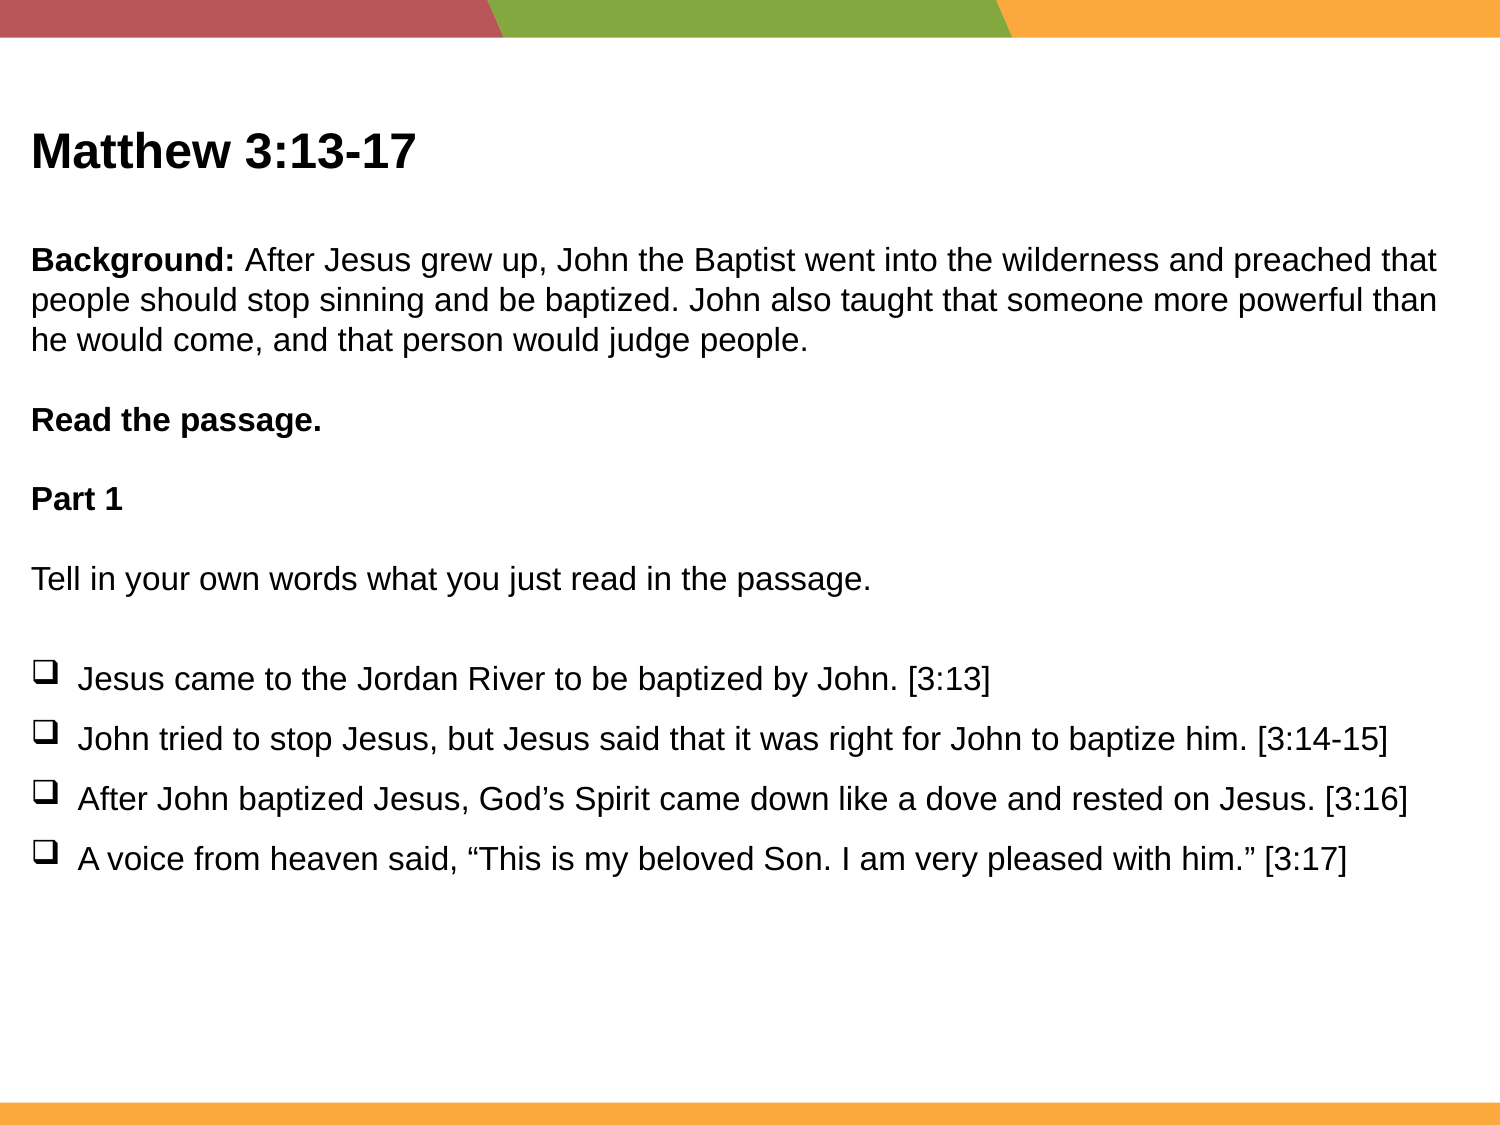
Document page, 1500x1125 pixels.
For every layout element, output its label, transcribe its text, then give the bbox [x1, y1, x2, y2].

text_box Matthew 3:13-17 Background: After Jesus grew up, John the Baptist went into the wilderness and preached that people should stop sinning and be baptized. John also taught that someone more powerful than he would come, and that person would judge people. Read the passage. Part 1 Tell in your own words what you just read in the passage. Jesus came to the Jordan River to be baptized by John. [3:13] John tried to stop Jesus, but Jesus said that it was right for John to baptize him. [3:14-15] After John baptized Jesus, God’s Spirit came down like a dove and rested on Jesus. [3:16] A voice from heaven said, “This is my beloved Son. I am very pleased with him.” [3:17] [16, 110, 1477, 925]
